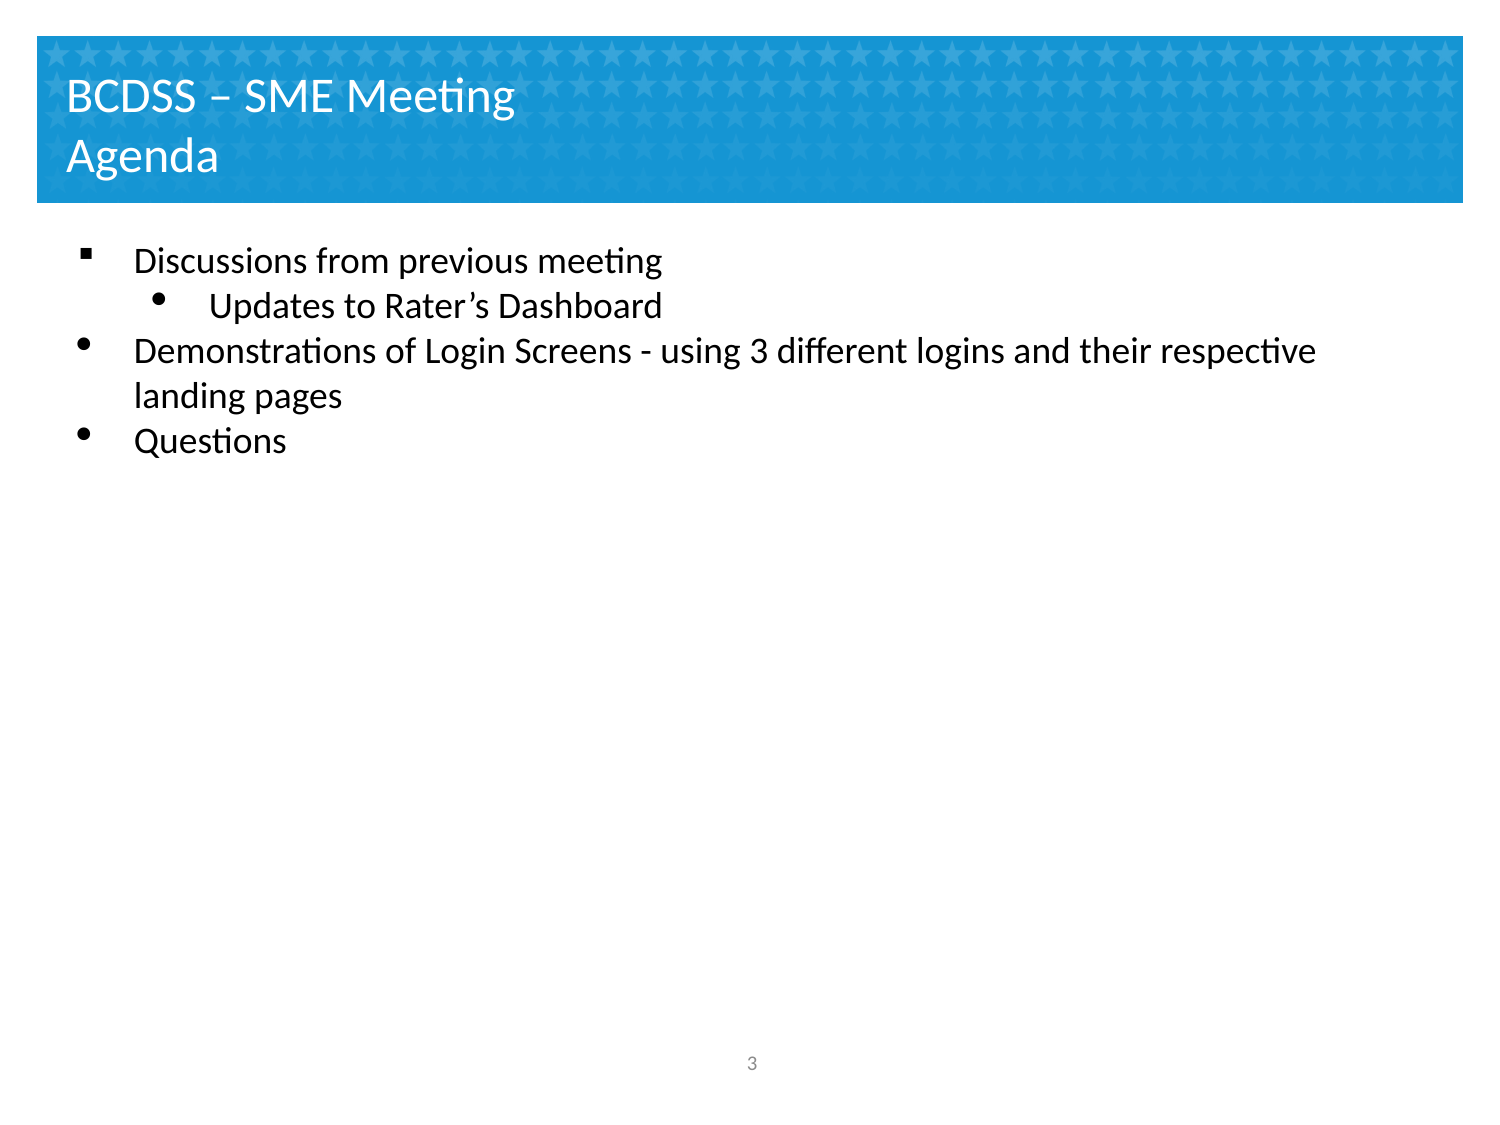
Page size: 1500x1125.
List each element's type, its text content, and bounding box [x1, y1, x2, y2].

text_box Discussions from previous meeting Updates to Rater’s Dashboard Demonstrations of Login Screens - using 3 different logins and their respective landing pages Questions [62, 229, 1442, 514]
title BCDSS – SME Meeting Agenda [50, 35, 1418, 191]
picture [37, 36, 1463, 203]
slide_number 2 [711, 1032, 793, 1093]
